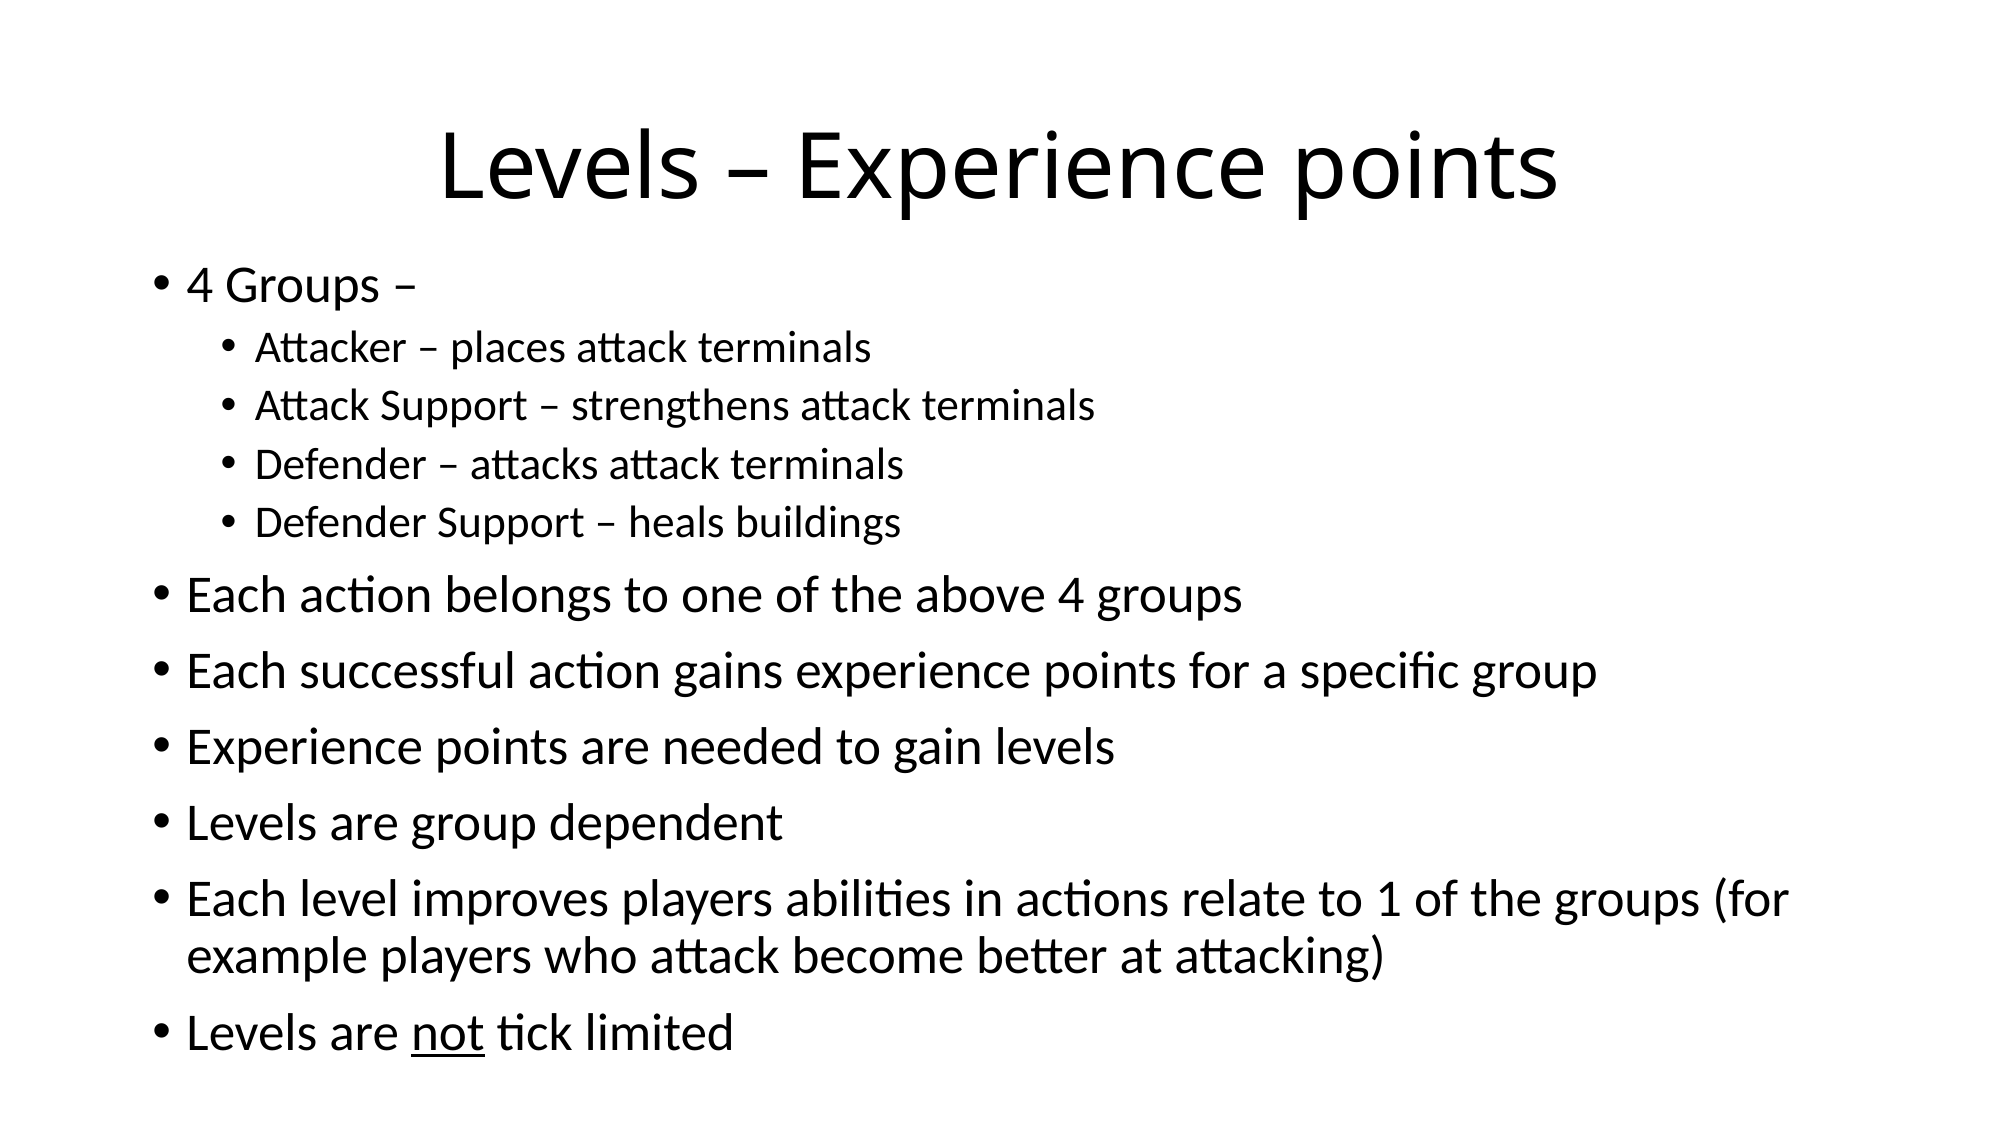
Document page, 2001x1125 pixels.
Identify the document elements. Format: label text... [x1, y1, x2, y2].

title Levels – Experience points [137, 59, 1863, 248]
list 4 Groups – Attacker – places attack terminals Attack Support – strengthens attack terminals Defender – attacks attack terminals Defender Support – heals buildings Each action belongs to one of the above 4 groups Each successful action gains experience points for a specific group Experience points are needed to gain levels Levels are group dependent Each level improves players abilities in actions relate to 1 of the groups (for example players who attack become better at attacking) Levels are not tick limited [137, 248, 1863, 1075]
